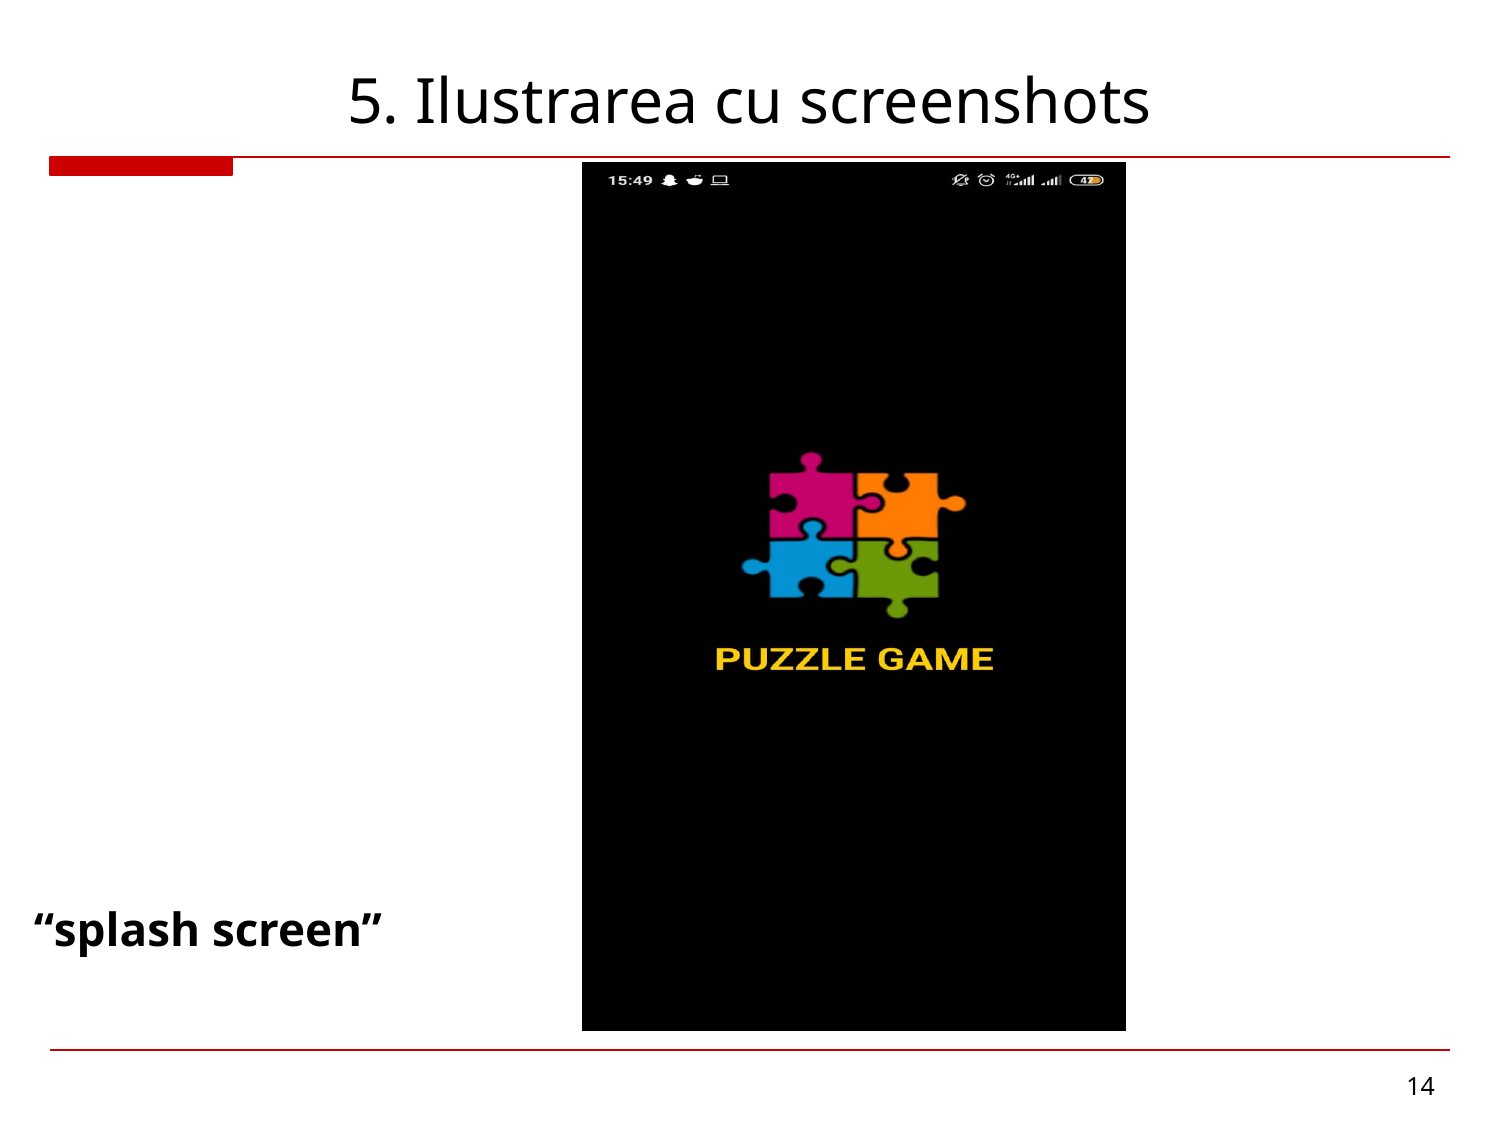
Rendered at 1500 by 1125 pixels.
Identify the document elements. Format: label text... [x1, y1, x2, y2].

text_box 14 [1374, 1062, 1450, 1113]
title 5. Ilustrarea cu screenshots [50, 43, 1450, 144]
text_box “splash screen” [0, 885, 607, 1046]
picture [582, 162, 1126, 1032]
